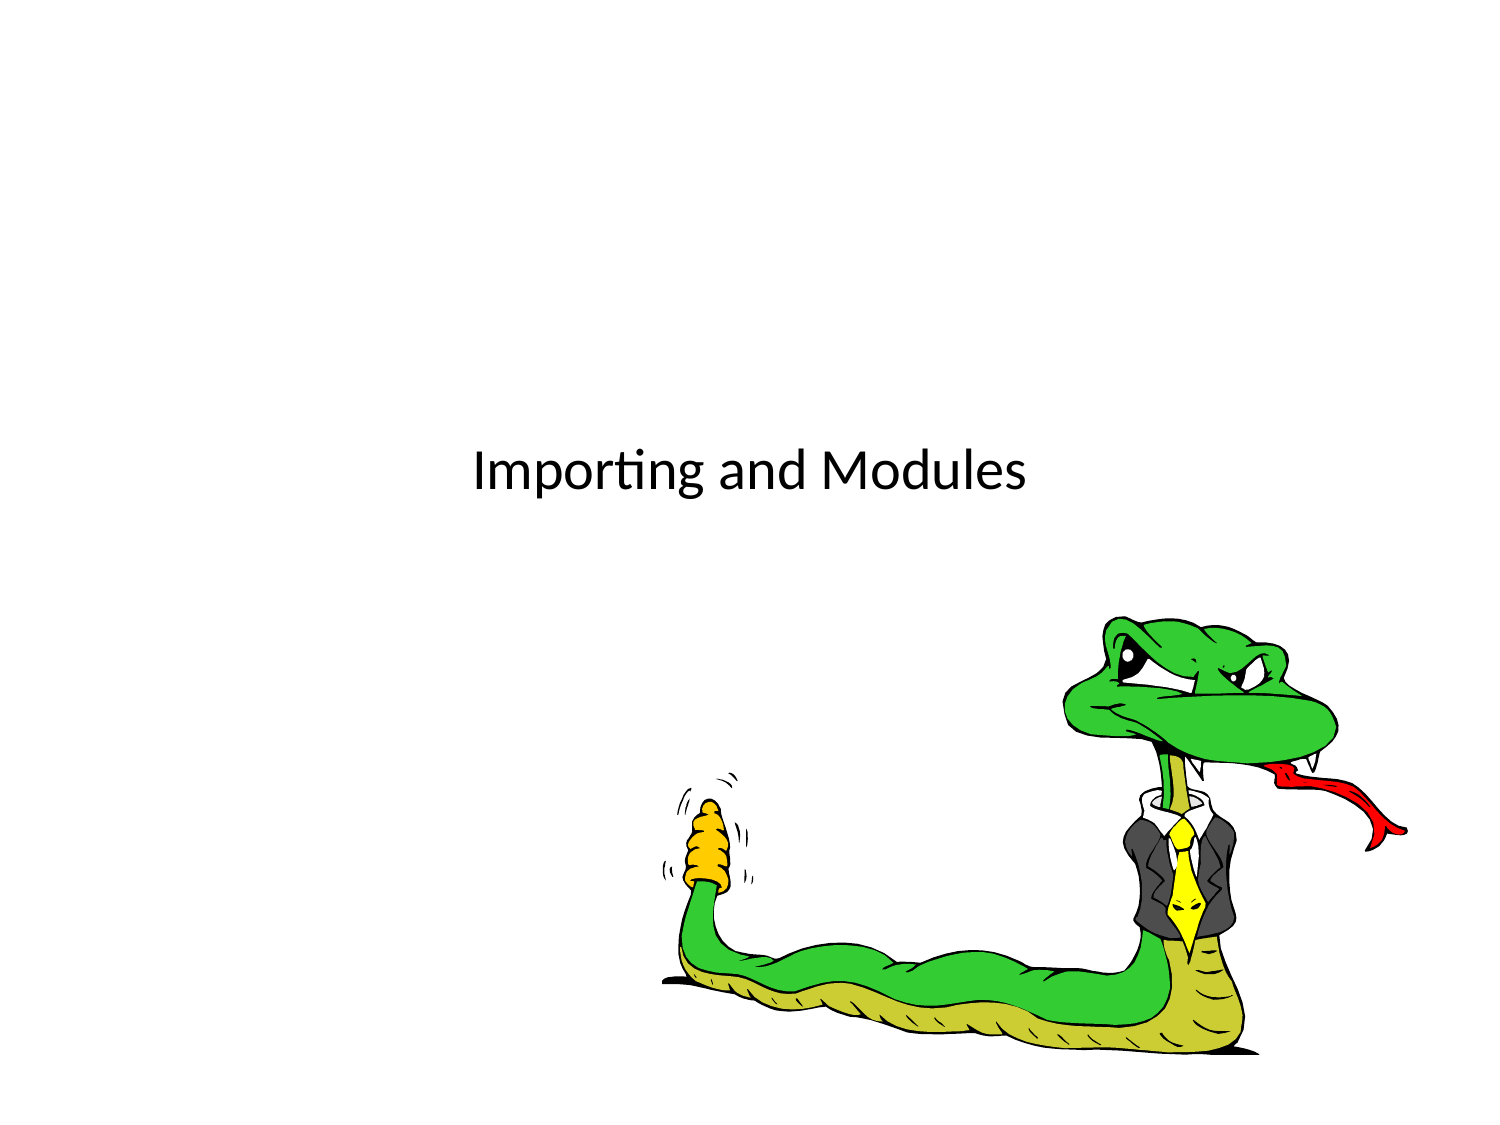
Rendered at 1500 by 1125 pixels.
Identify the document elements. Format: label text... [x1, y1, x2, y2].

picture [661, 587, 1429, 1055]
title Importing and Modules [112, 375, 1388, 563]
